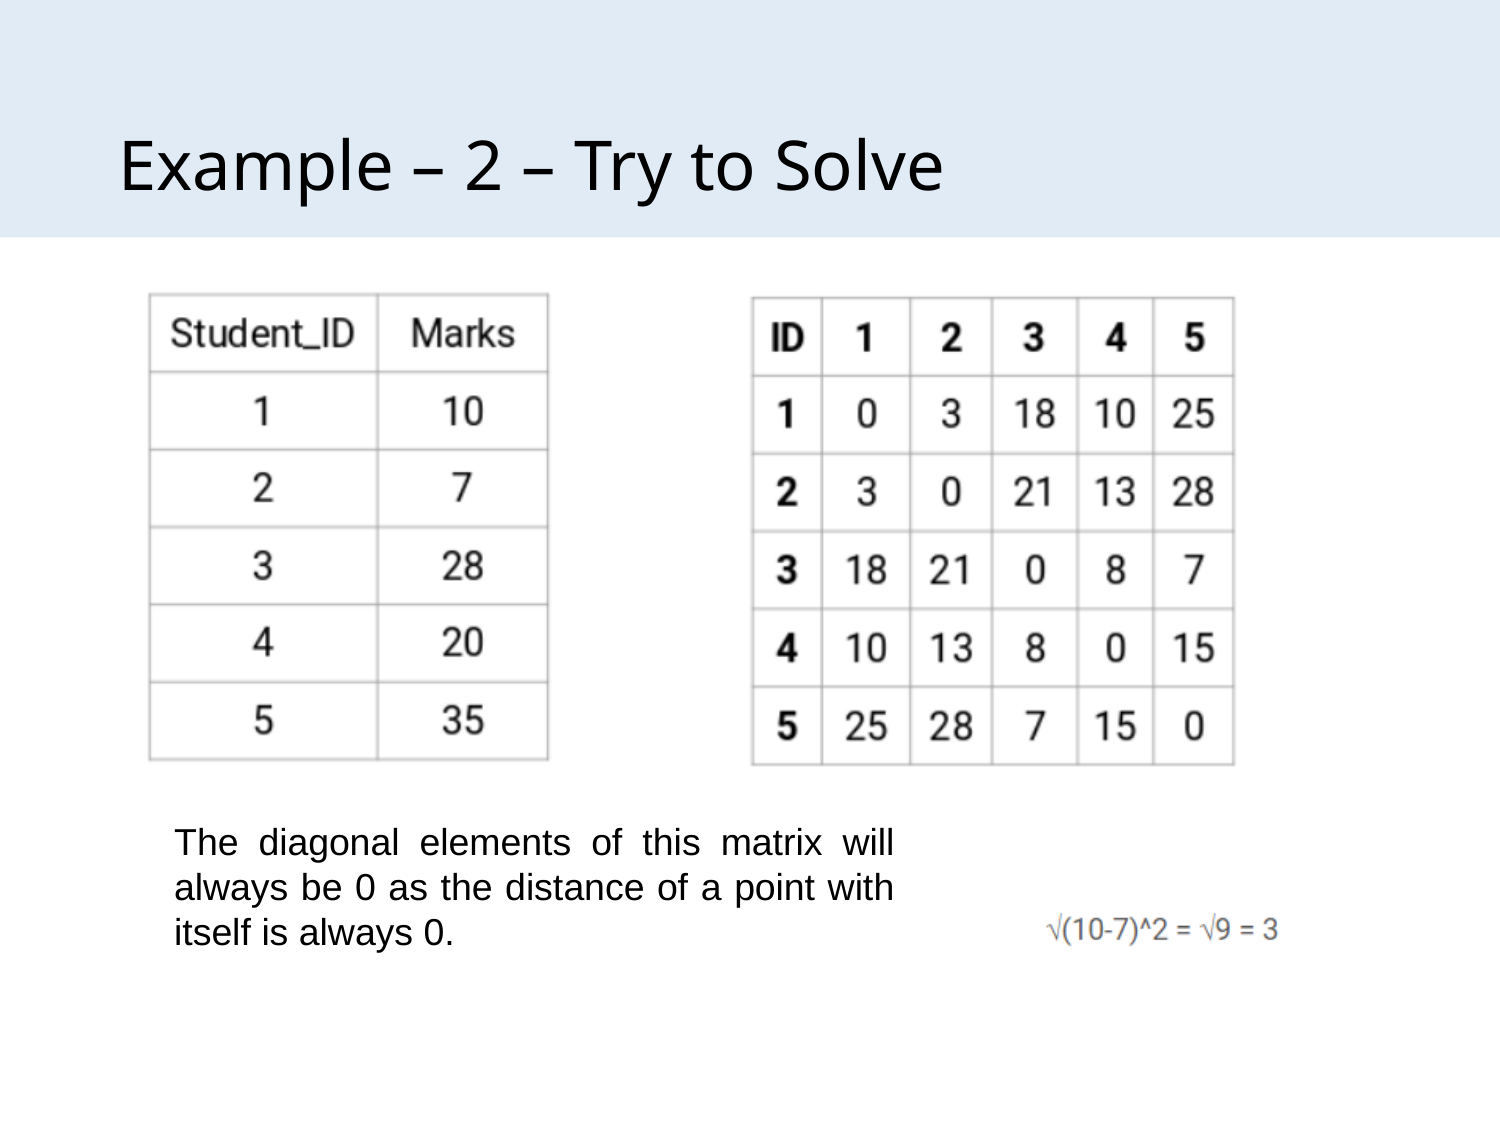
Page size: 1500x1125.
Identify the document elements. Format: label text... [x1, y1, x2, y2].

picture [997, 890, 1302, 962]
picture [717, 269, 1251, 787]
title Example – 2 – Try to Solve [103, 59, 1397, 278]
text_box The diagonal elements of this matrix will always be 0 as the distance of a point with itself is always 0. [159, 810, 910, 961]
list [106, 277, 572, 787]
